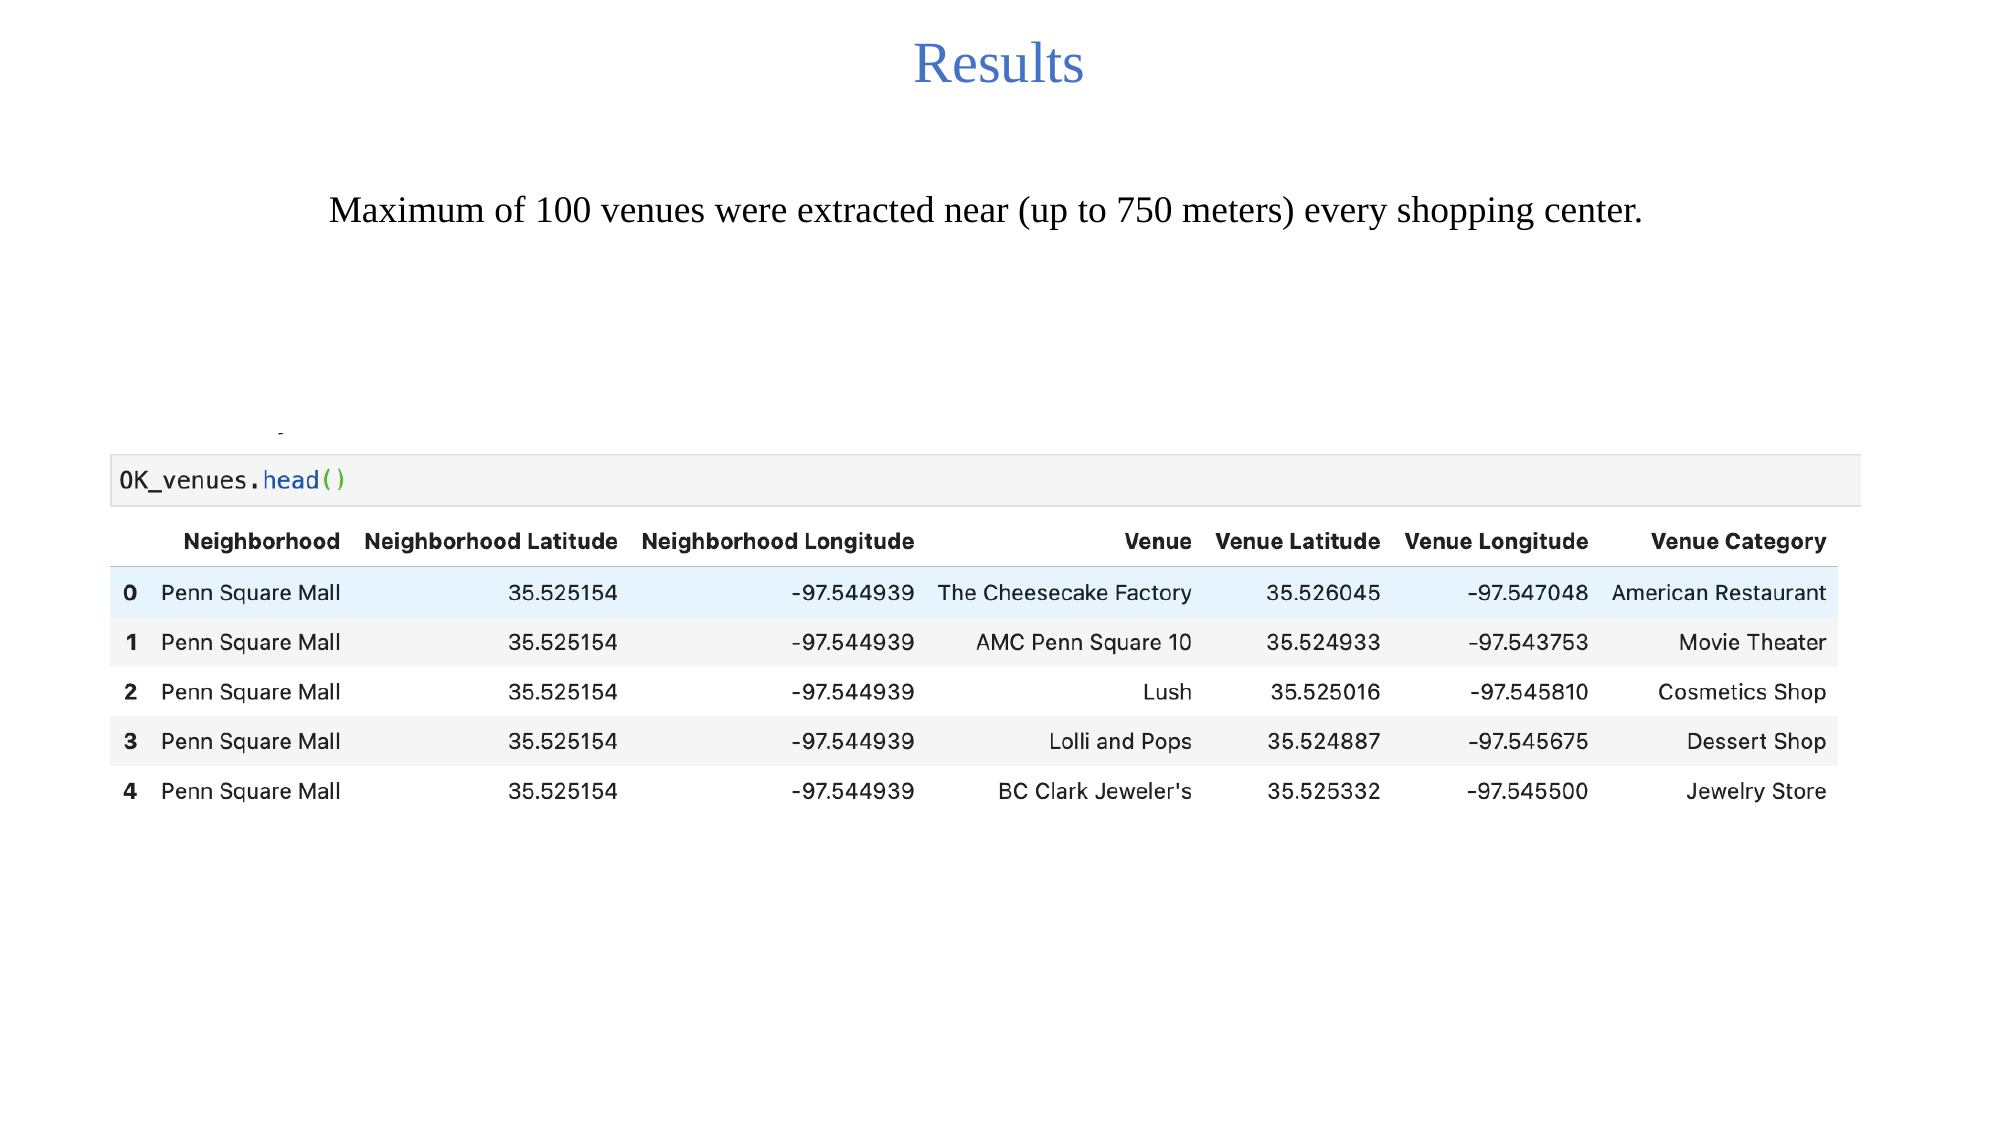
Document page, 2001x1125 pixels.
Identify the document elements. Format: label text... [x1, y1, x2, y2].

text_box Maximum of 100 venues were extracted near (up to 750 meters) every shopping center. [314, 177, 1686, 237]
picture [95, 433, 1861, 833]
text_box Results [899, 16, 1101, 102]
